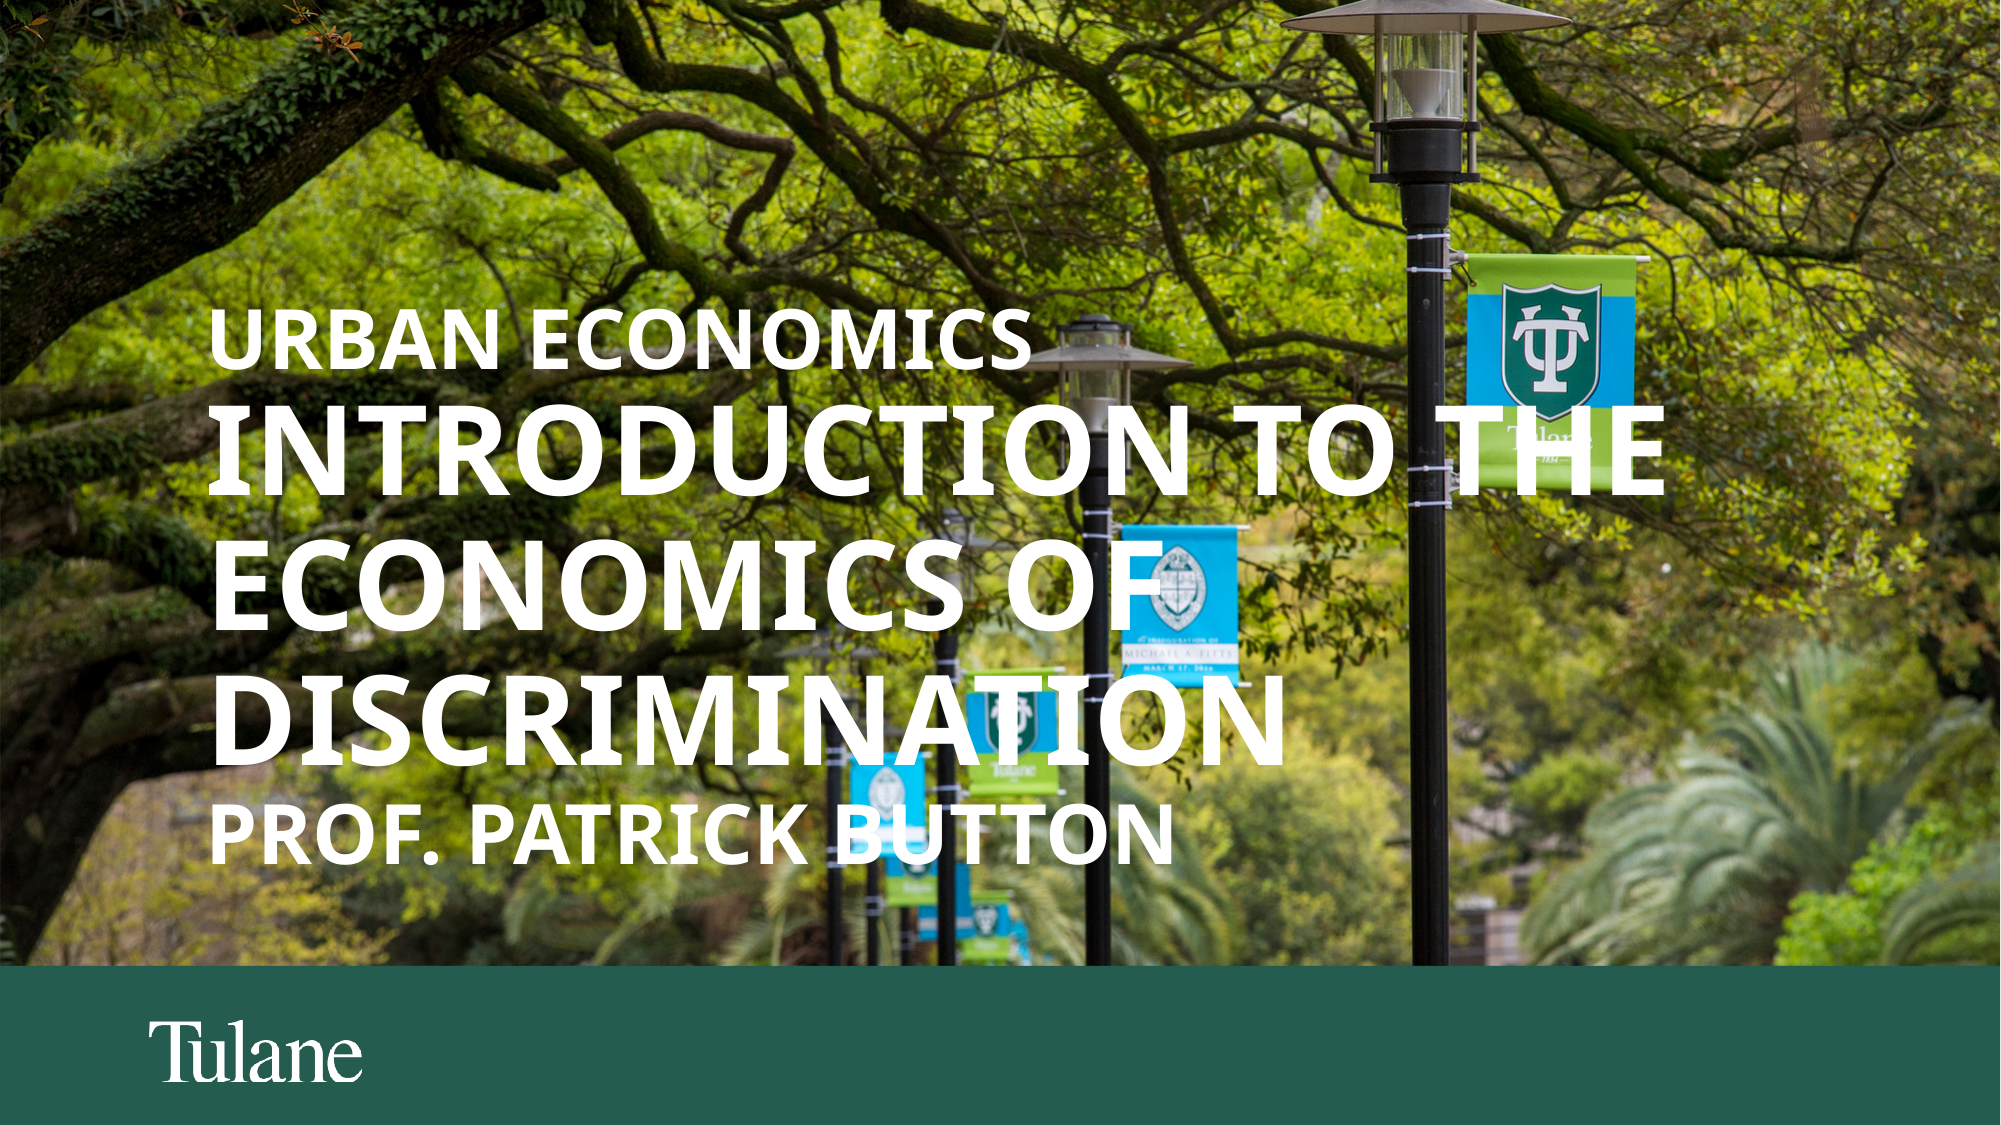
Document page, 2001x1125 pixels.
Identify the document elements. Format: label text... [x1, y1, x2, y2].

picture [0, 0, 2001, 1125]
text_box Urban Economics Introduction to the Economics of Discrimination Prof. Patrick Button [191, 290, 1879, 715]
